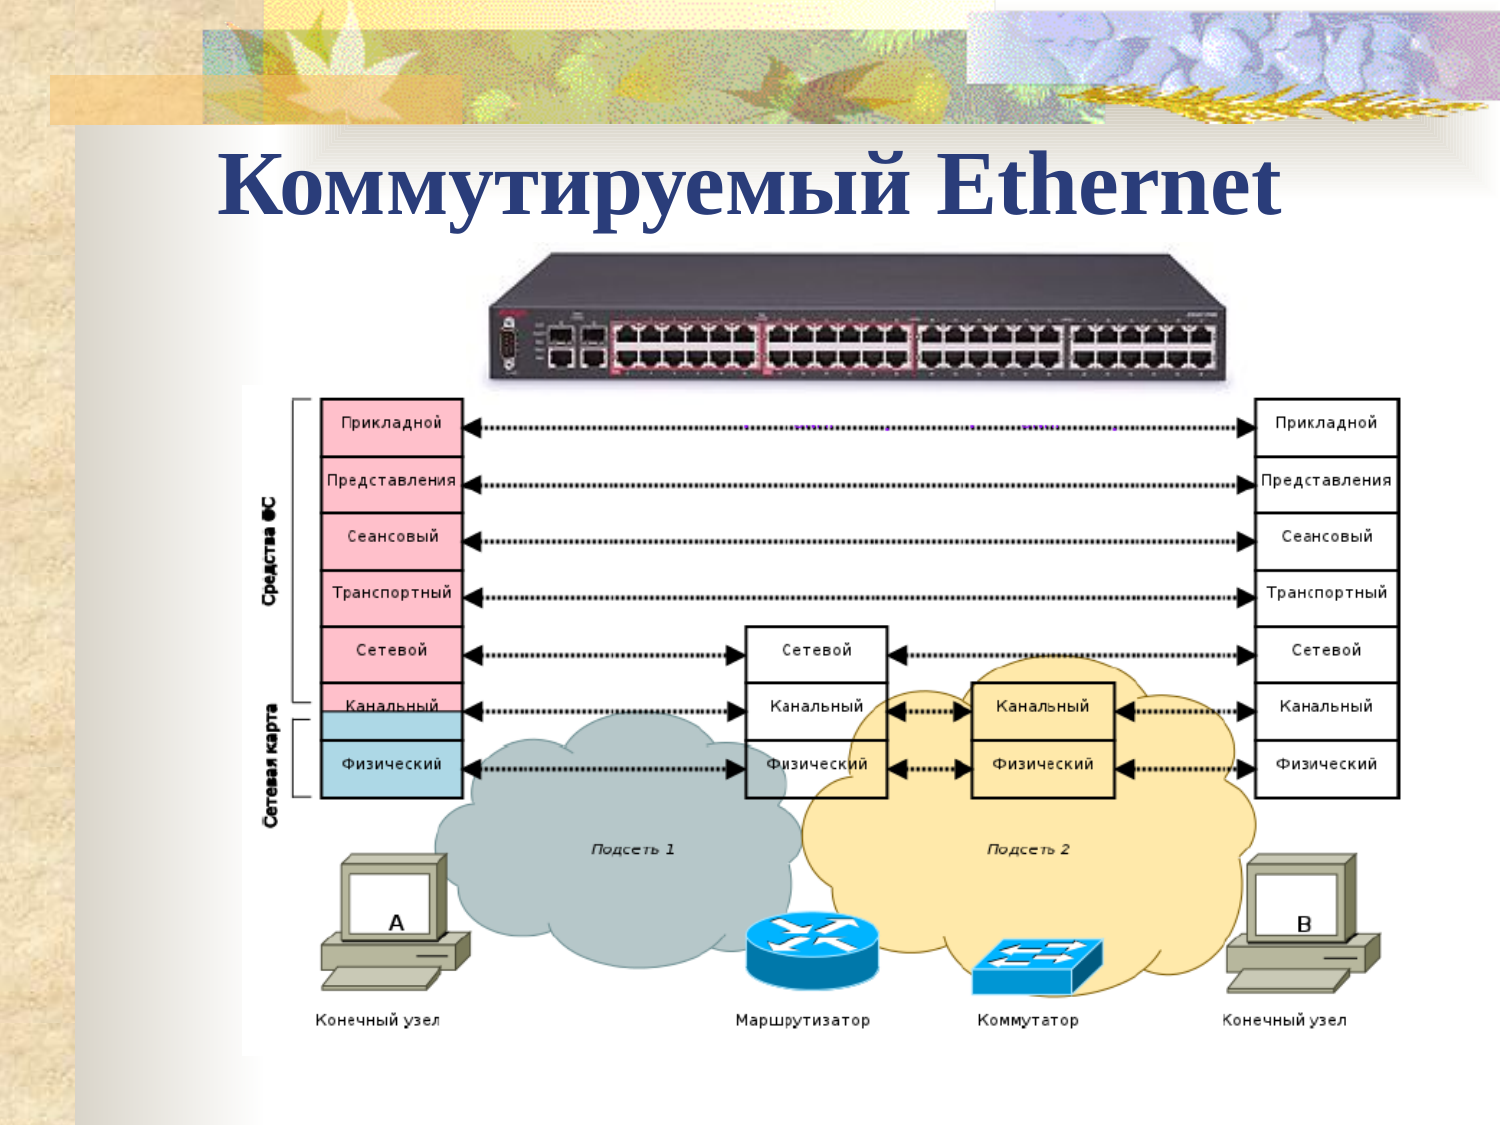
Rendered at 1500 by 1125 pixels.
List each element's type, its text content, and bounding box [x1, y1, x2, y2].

picture [241, 242, 1442, 1057]
picture [0, 0, 1500, 1125]
text_box Коммутируемый Ethernet [112, 115, 1388, 281]
